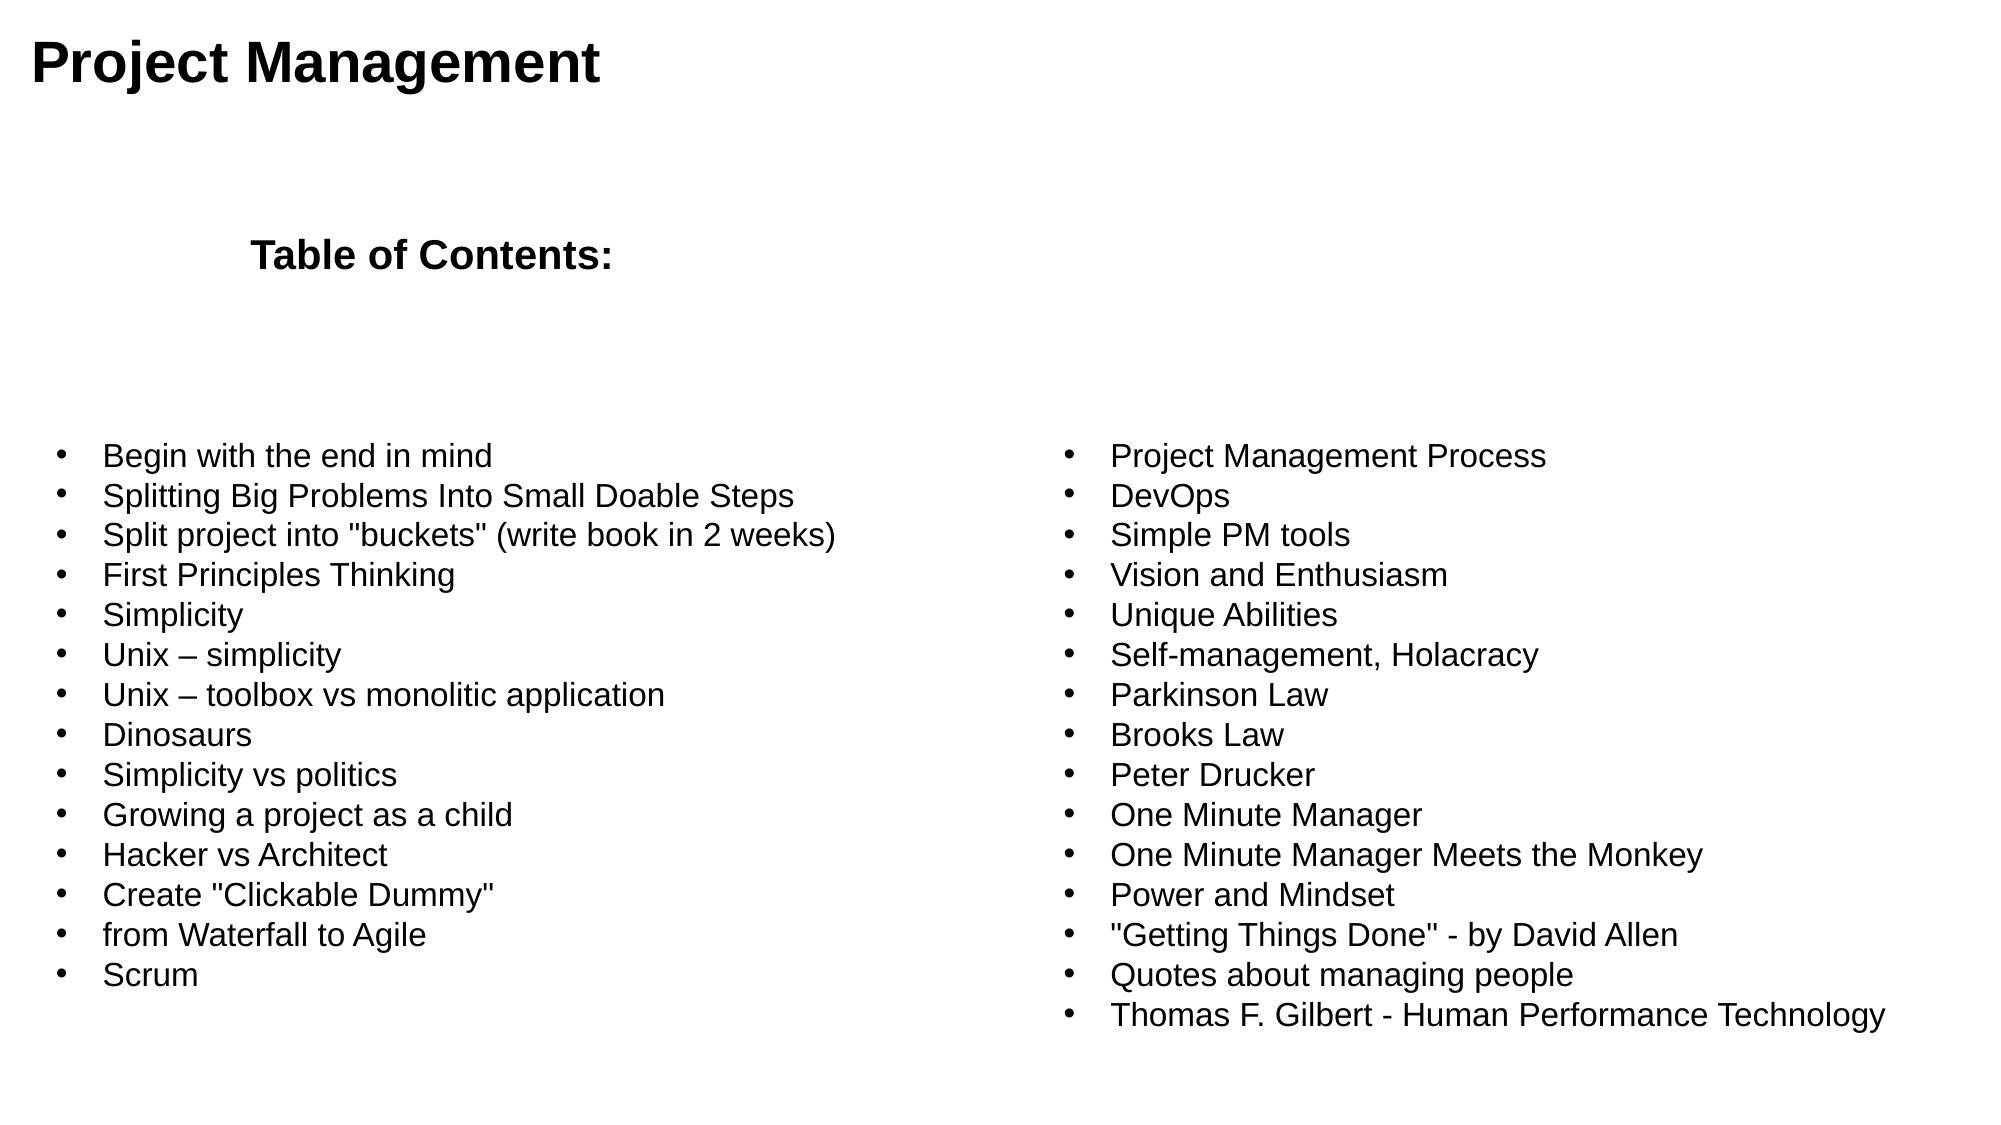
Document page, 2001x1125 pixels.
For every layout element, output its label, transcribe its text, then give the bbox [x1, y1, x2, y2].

text_box Project Mаnagement Process DevOps Simple PM tools Vision and Enthusiasm Unique Abilities Self-management, Holacracy Parkinson Law Brooks Law Peter Drucker One Minute Manager One Minute Manager Meets the Monkey Power and Mindset "Getting Things Done" - by David Allen Quotes about managing people Thomas F. Gilbert - Human Performance Technology [1048, 426, 1959, 1040]
text_box Begin with the end in mind Splitting Big Problems Into Small Doable Steps Split project into "buckets" (write book in 2 weeks) First Principles Thinking Simplicity Unix – simplicity Unix – toolbox vs monolitic application Dinosaurs Simplicity vs politics Growing a project as a child Hacker vs Architect Create "Clickable Dummy" from Waterfall to Agile Scrum [41, 426, 928, 1001]
text_box Project Management [16, 16, 697, 112]
text_box Table of Contents: [235, 220, 673, 286]
